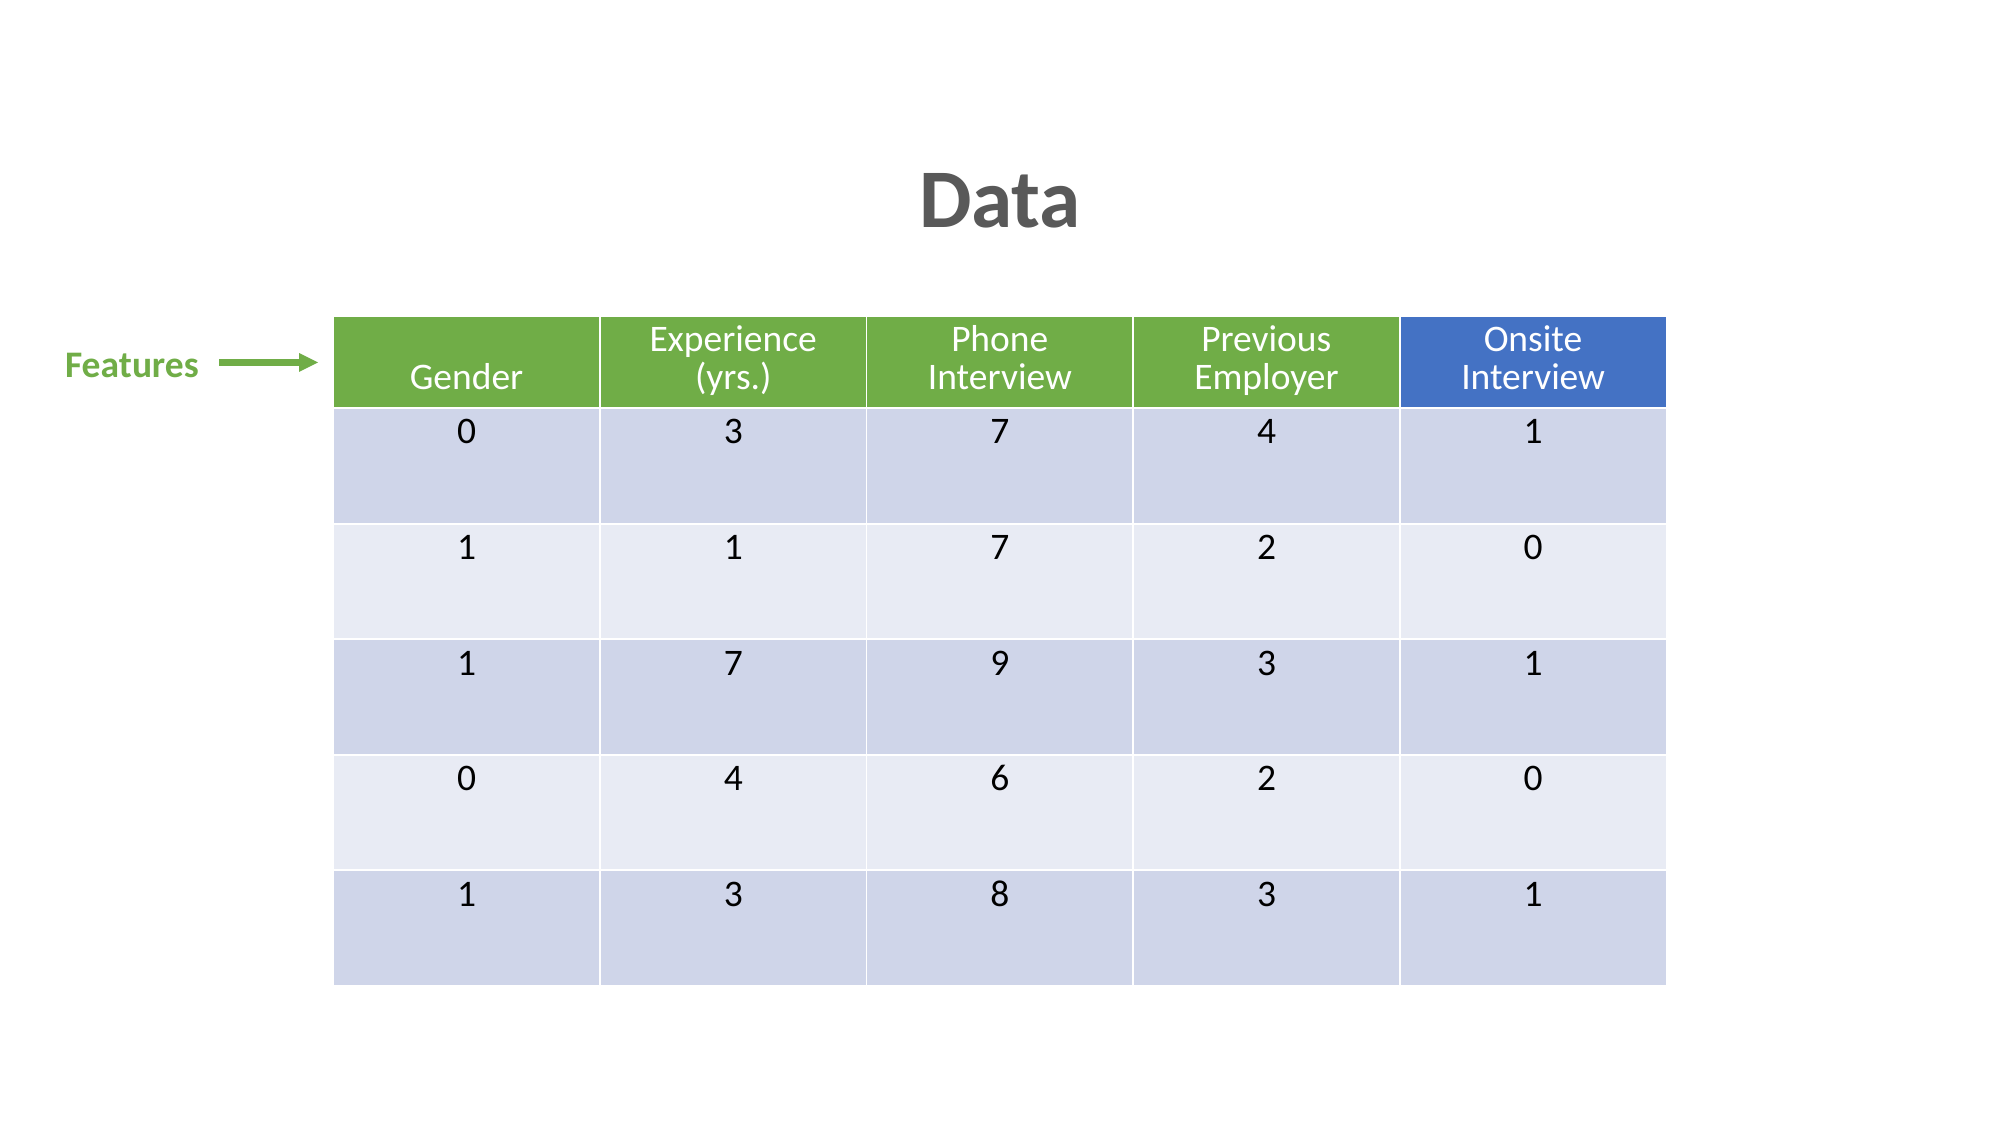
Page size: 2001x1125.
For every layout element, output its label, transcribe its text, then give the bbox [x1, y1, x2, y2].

table_header Previous Employer [1134, 317, 1399, 407]
table_cell 3 [1134, 871, 1399, 985]
table_cell 1 [334, 525, 599, 638]
table_cell 6 [867, 756, 1132, 869]
table_cell 3 [601, 871, 866, 985]
table_cell 0 [1401, 525, 1666, 638]
table_cell 3 [1134, 640, 1399, 754]
table_cell 7 [601, 640, 866, 754]
table_header Gender [334, 317, 599, 407]
table_header Experience (yrs.) [601, 317, 866, 407]
table_cell 0 [334, 409, 599, 523]
table_cell 4 [1134, 409, 1399, 523]
table_cell 2 [1134, 525, 1399, 638]
table_cell 7 [867, 525, 1132, 638]
text_box Data [676, 100, 1323, 289]
table_header Onsite Interview [1401, 317, 1666, 407]
table_cell 0 [1401, 756, 1666, 869]
table_cell 4 [601, 756, 866, 869]
text_box Features [49, 332, 214, 392]
table_cell 7 [867, 409, 1132, 523]
table_cell 1 [1401, 871, 1666, 985]
table_cell 9 [867, 640, 1132, 754]
table_cell 1 [601, 525, 866, 638]
table_header Phone Interview [867, 317, 1132, 407]
table_cell 1 [334, 640, 599, 754]
table_cell 8 [867, 871, 1132, 985]
table_cell 1 [1401, 640, 1666, 754]
table_cell 2 [1134, 756, 1399, 869]
table_cell 3 [601, 409, 866, 523]
table_cell 1 [1401, 409, 1666, 523]
table_cell 1 [334, 871, 599, 985]
table_cell 0 [334, 756, 599, 869]
